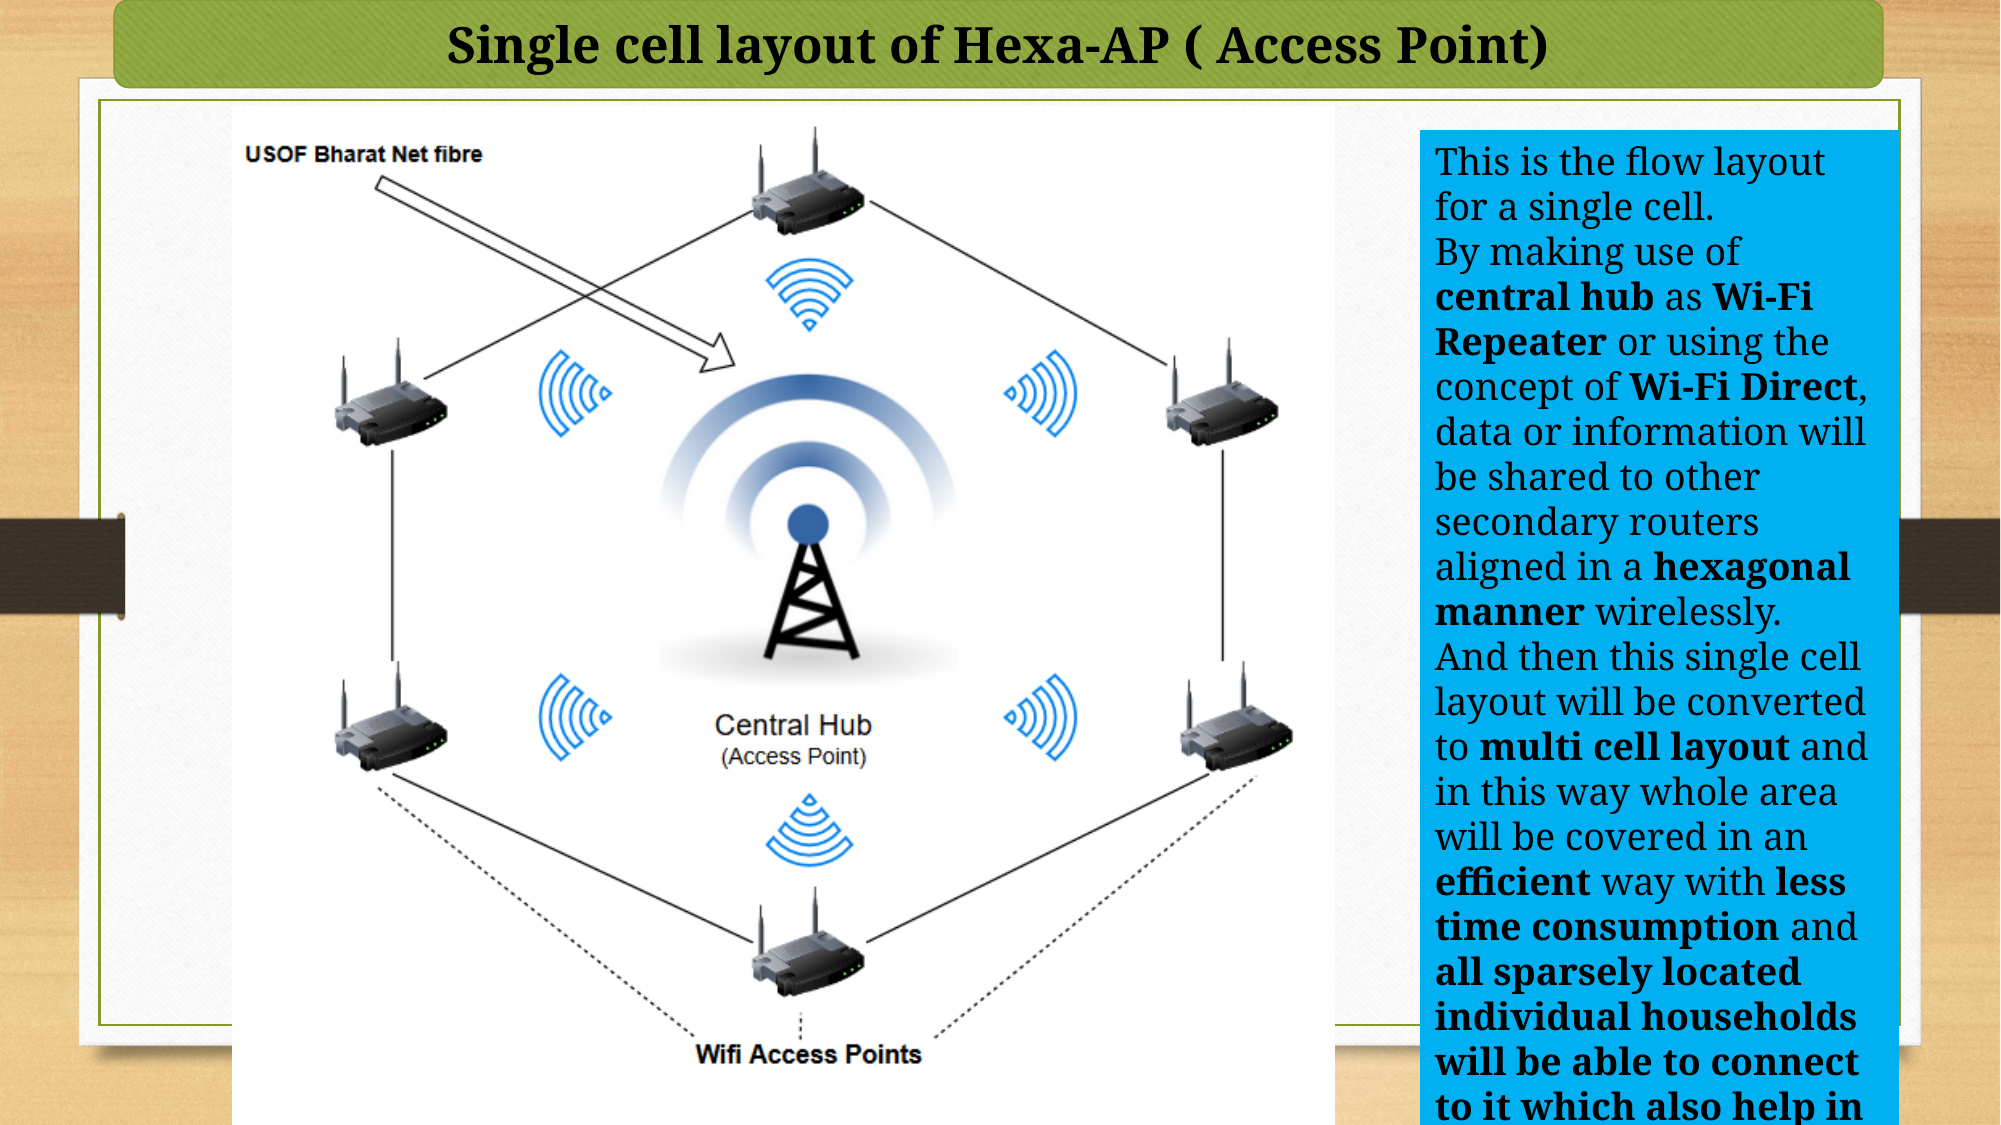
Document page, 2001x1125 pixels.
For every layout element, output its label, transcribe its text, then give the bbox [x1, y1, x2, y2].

text_box This is the flow layout for a single cell. By making use of central hub as Wi-Fi Repeater or using the concept of Wi-Fi Direct, data or information will be shared to other secondary routers aligned in a hexagonal manner wirelessly. And then this single cell layout will be converted to multi cell layout and in this way whole area will be covered in an efficient way with less time consumption and all sparsely located individual households will be able to connect to it which also help in bridging the Digital Divide to a greater extent. [1420, 130, 1899, 1125]
text_box Single cell layout of Hexa-AP ( Access Point) [113, 0, 1884, 89]
picture [0, 0, 2001, 1125]
